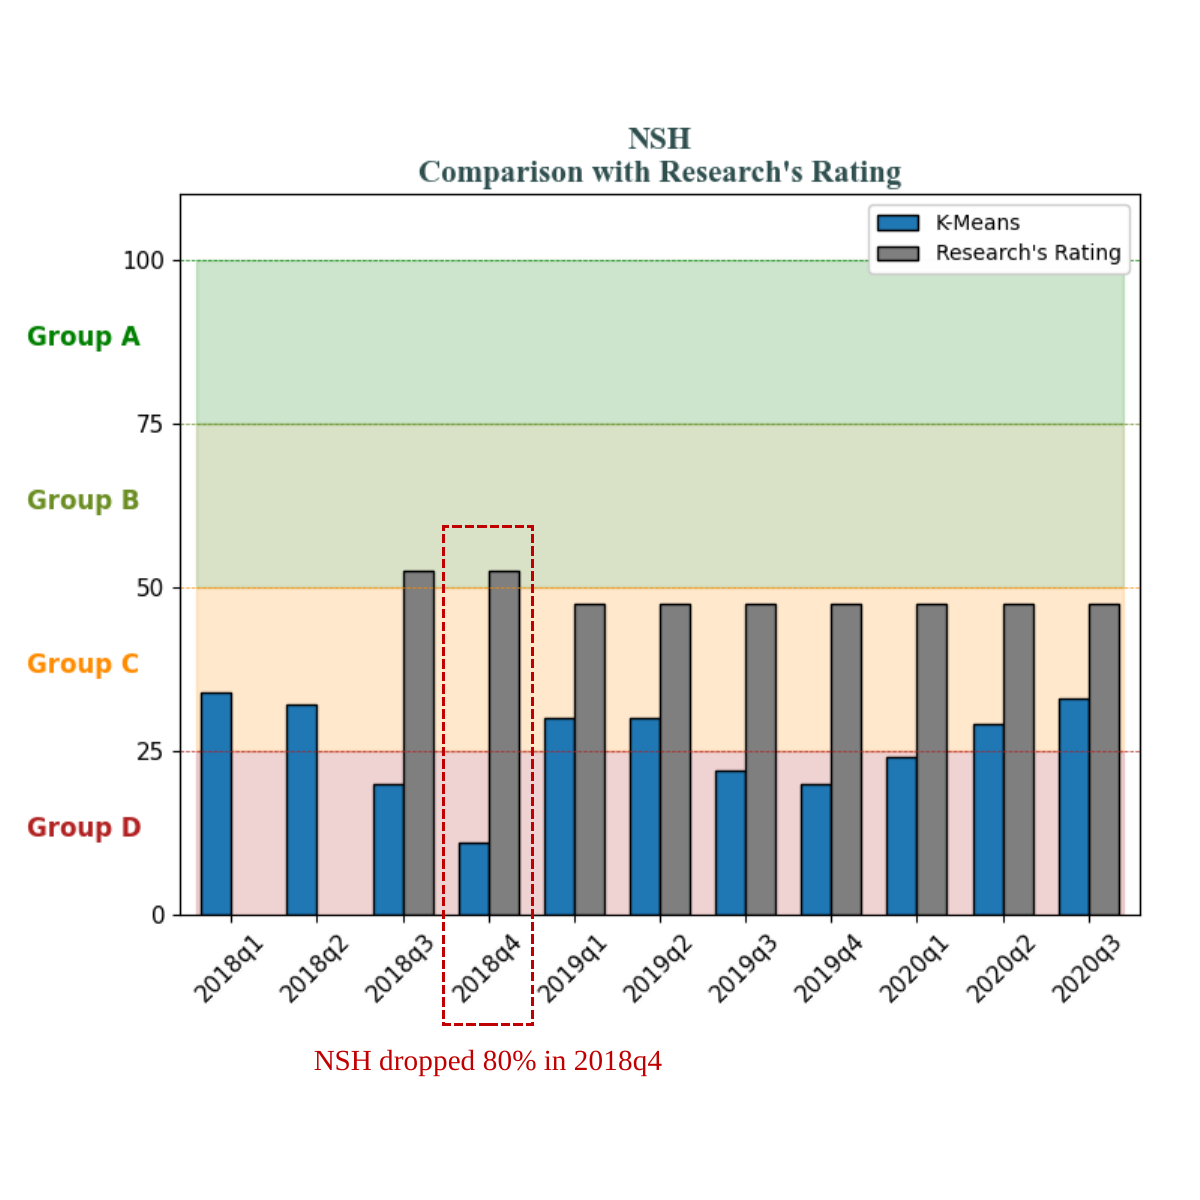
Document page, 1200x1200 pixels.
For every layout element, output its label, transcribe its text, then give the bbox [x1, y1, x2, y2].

picture [0, 104, 1200, 1005]
text_box NSH dropped 80% in 2018q4 [291, 1033, 685, 1084]
text_box [443, 1005, 534, 1026]
